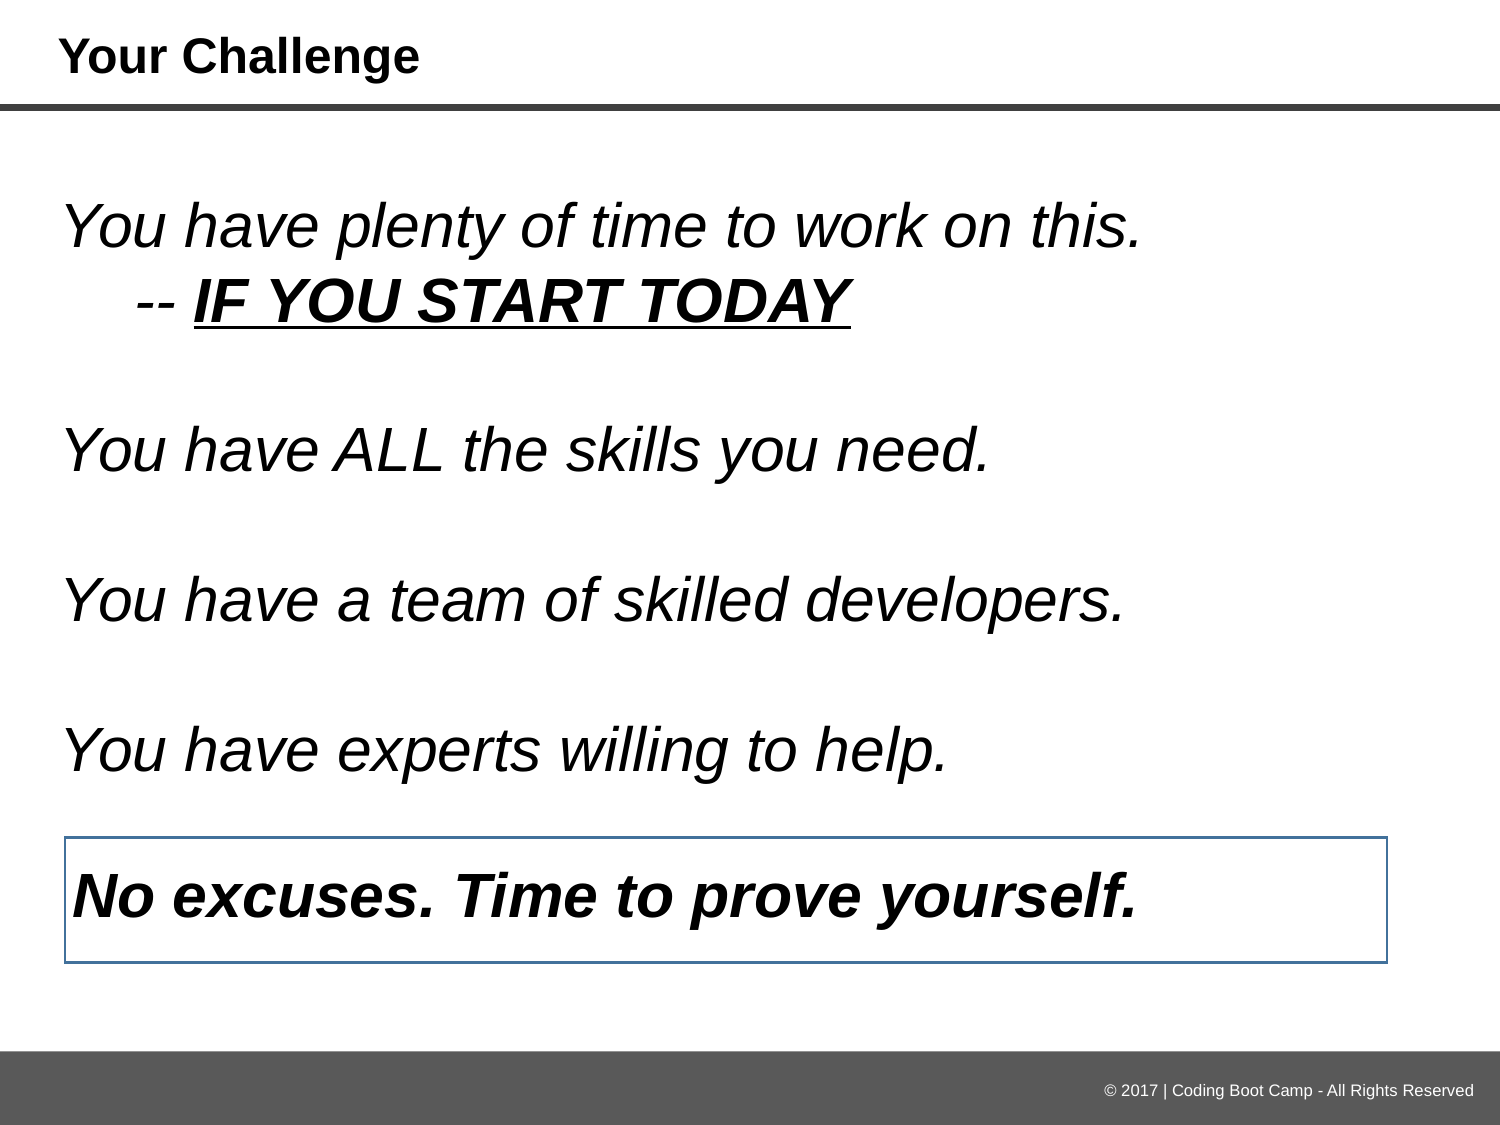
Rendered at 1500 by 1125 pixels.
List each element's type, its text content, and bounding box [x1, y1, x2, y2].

text_box You have plenty of time to work on this. -- IF YOU START TODAY You have ALL the skills you need. You have a team of skilled developers. You have experts willing to help. [52, 177, 1421, 792]
text_box Your Challenge [49, 16, 1163, 91]
text_box [64, 837, 1388, 963]
